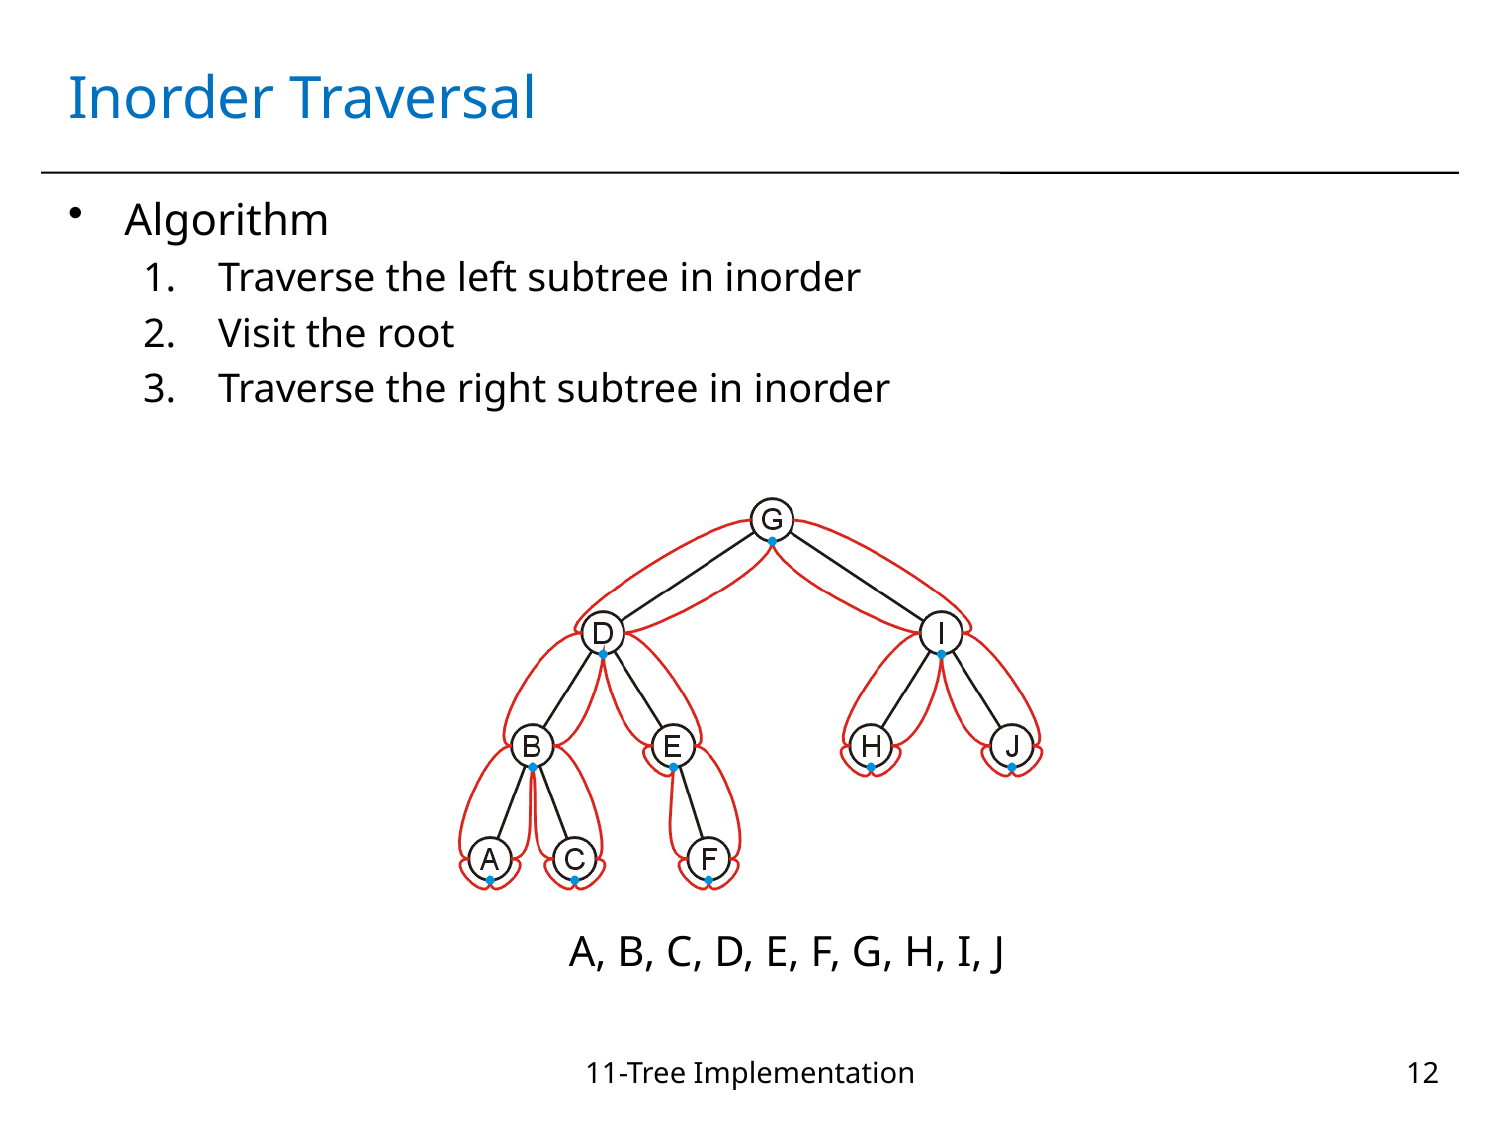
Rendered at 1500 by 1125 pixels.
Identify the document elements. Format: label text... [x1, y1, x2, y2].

picture [454, 491, 1048, 894]
list Algorithm Traverse the left subtree in inorder Visit the root Traverse the right subtree in inorder [52, 184, 1448, 1024]
slide_number 12 [1104, 1046, 1455, 1125]
text_box A, B, C, D, E, F, G, H, I, J [527, 916, 1047, 982]
title Inorder Traversal [52, 30, 1448, 159]
footer 11-Tree Implementation [502, 1046, 999, 1125]
